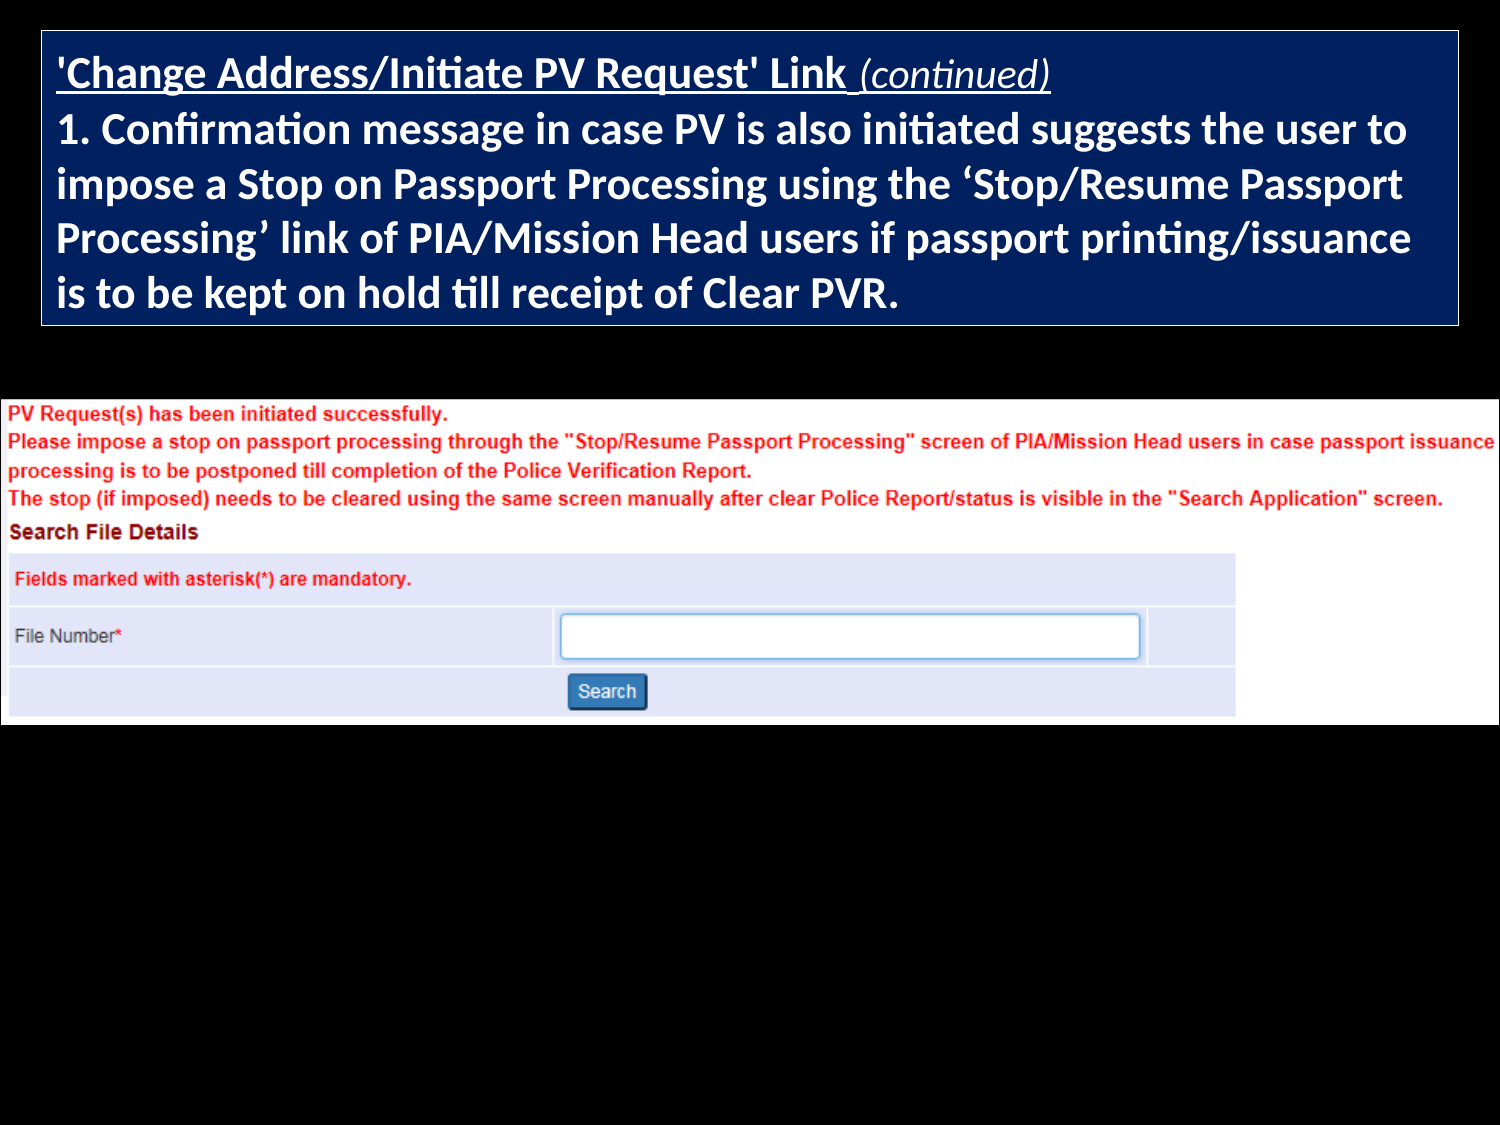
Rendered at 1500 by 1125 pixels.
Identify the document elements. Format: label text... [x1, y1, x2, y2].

text_box 'Change Address/Initiate PV Request' Link (continued) Confirmation message in case PV is also initiated suggests the user to impose a Stop on Passport Processing using the ‘Stop/Resume Passport Processing’ link of PIA/Mission Head users if passport printing/issuance is to be kept on hold till receipt of Clear PVR. [41, 30, 1459, 326]
picture [0, 398, 1500, 726]
